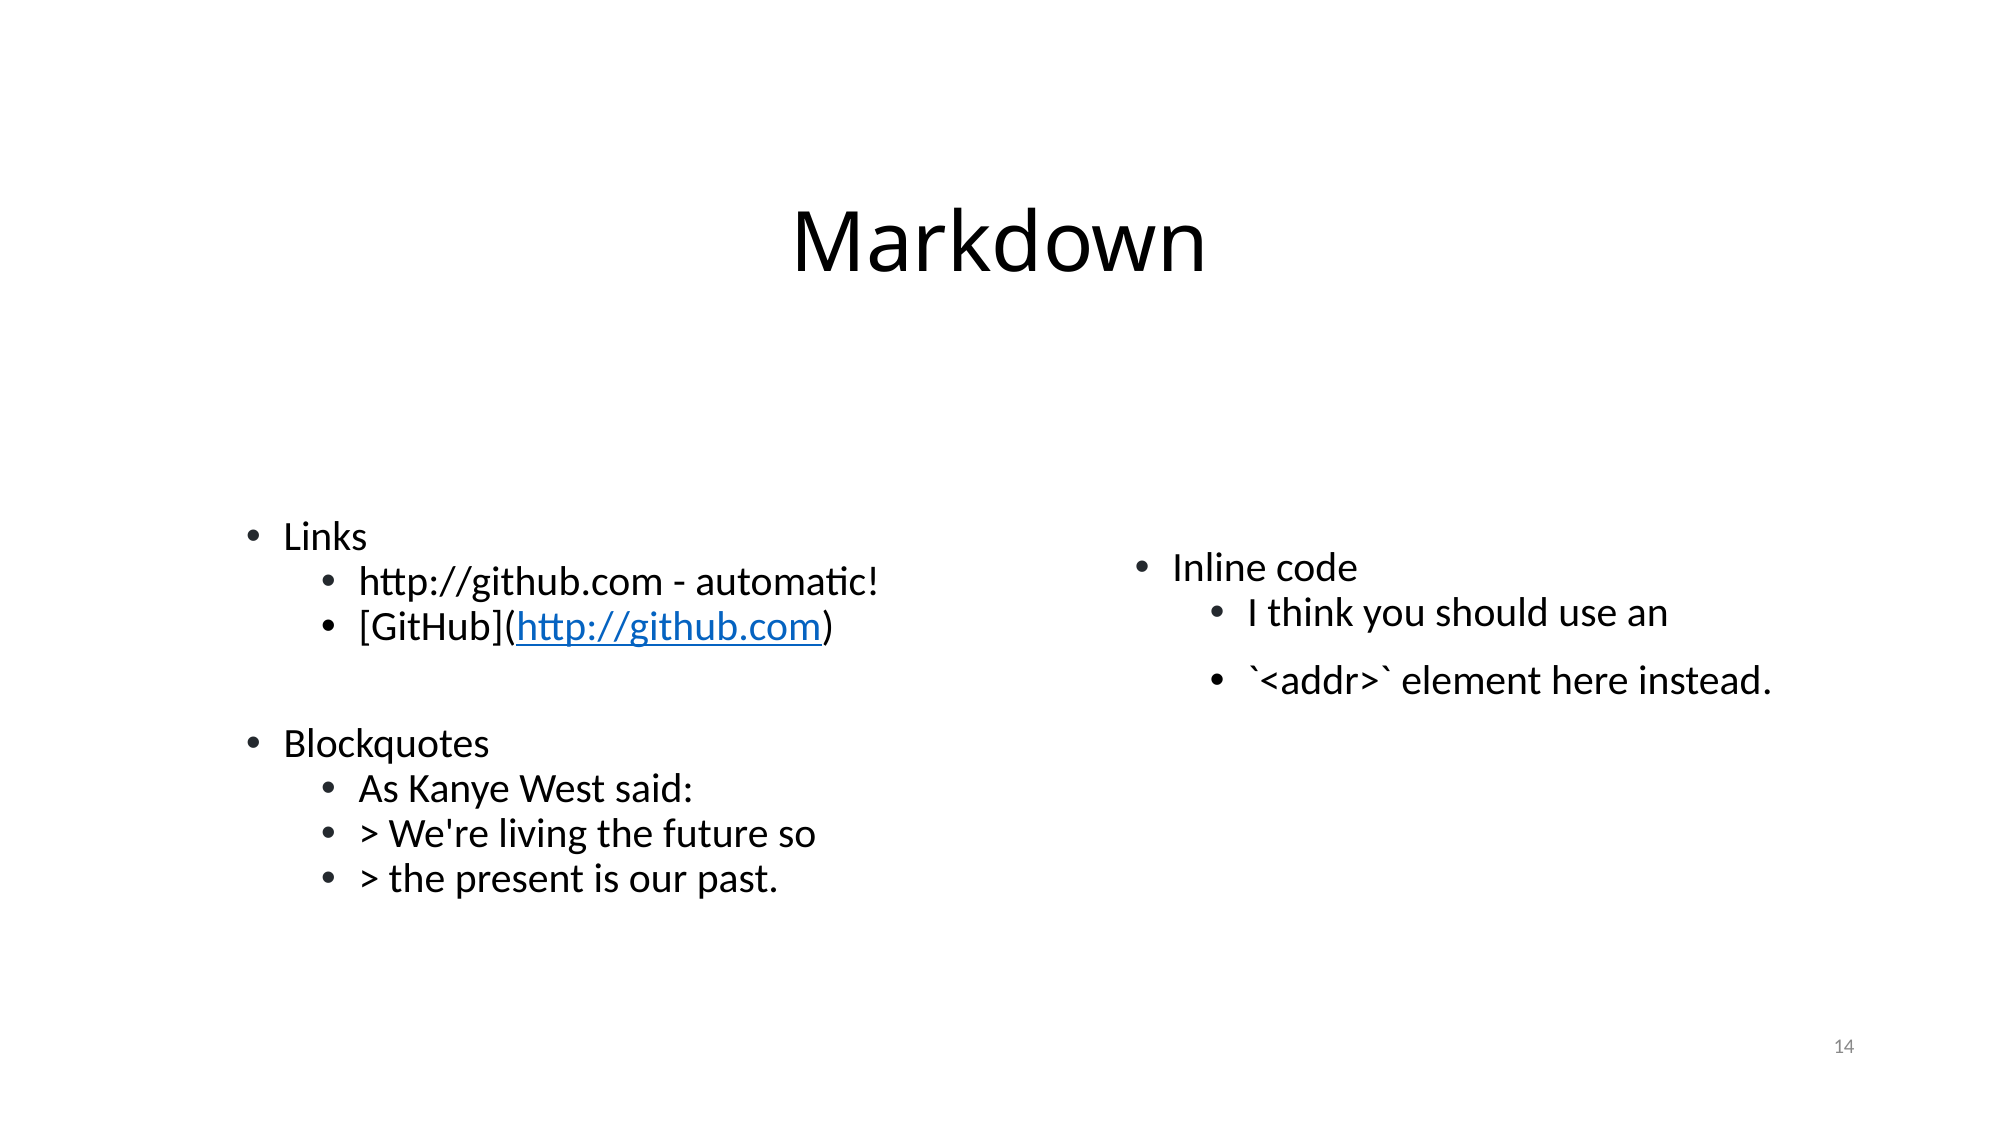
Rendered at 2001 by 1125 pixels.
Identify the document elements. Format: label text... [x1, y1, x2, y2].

text_box Links http://github.com - automatic! [GitHub](http://github.com) Blockquotes As Kanye West said: > We're living the future so > the present is our past. [193, 507, 981, 950]
text_box Markdown [193, 135, 1807, 353]
text_box Inline code I think you should use an `<addr>` element here instead. [1082, 488, 1870, 931]
slide_number 14 [1775, 1020, 1870, 1073]
